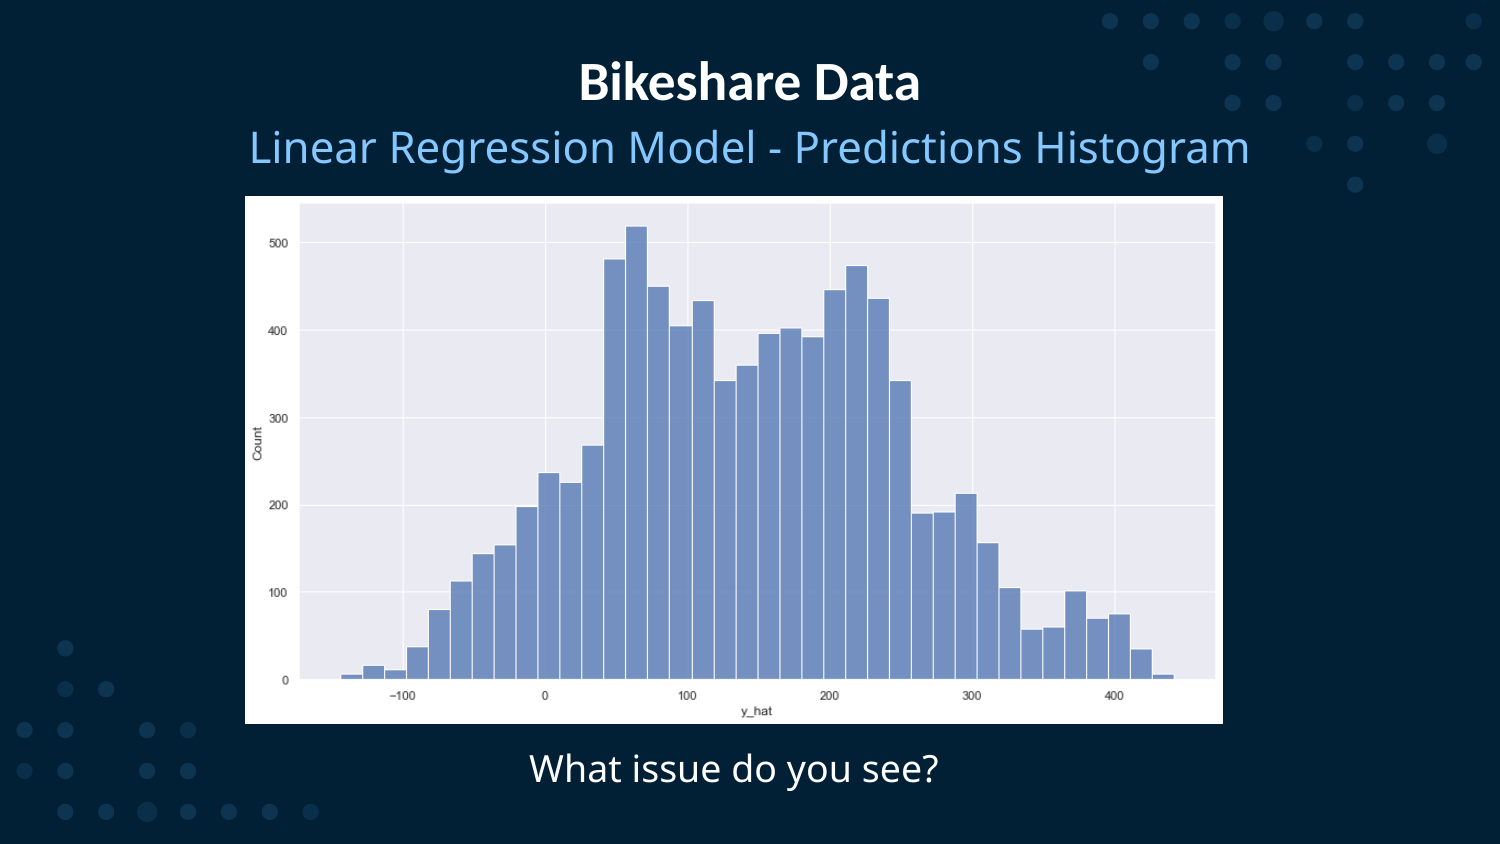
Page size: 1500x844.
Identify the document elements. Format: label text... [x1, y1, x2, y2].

list Linear Regression Model - Predictions Histogram [103, 120, 1397, 196]
text_box What issue do you see? [245, 737, 1223, 797]
picture [245, 196, 1223, 724]
title Bikeshare Data [103, 44, 1397, 120]
